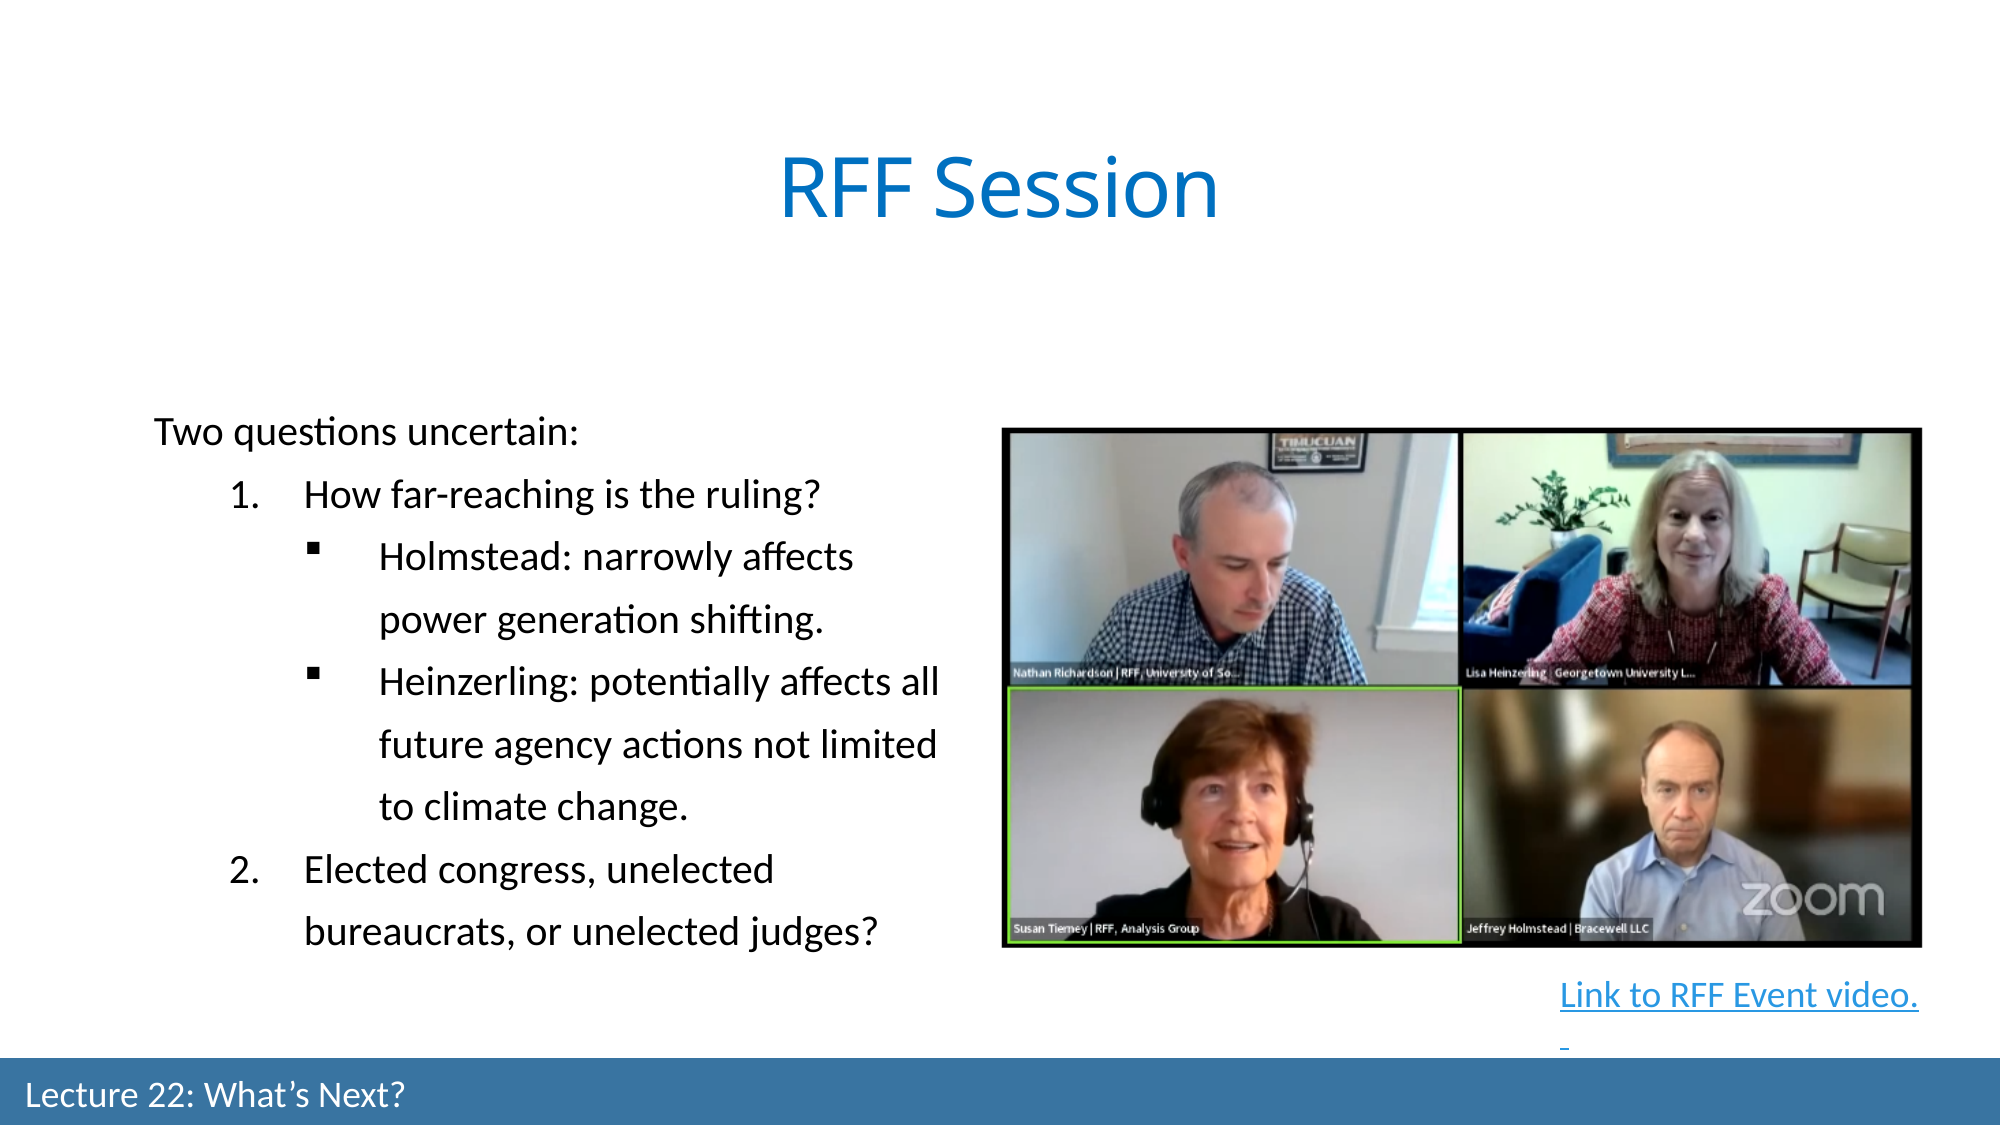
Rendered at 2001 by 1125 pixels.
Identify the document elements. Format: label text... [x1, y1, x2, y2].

text_box RFF Session [407, 0, 1593, 242]
text_box Link to RFF Event video. [1545, 963, 1940, 1023]
picture [987, 417, 1940, 963]
text_box [76, 355, 1800, 530]
text_box Two questions uncertain: How far-reaching is the ruling? Holmstead: narrowly affects power generation shifting. Heinzerling: potentially affects all future agency actions not limited to climate change. Elected congress, unelected bureaucrats, or unelected judges? [139, 384, 958, 962]
